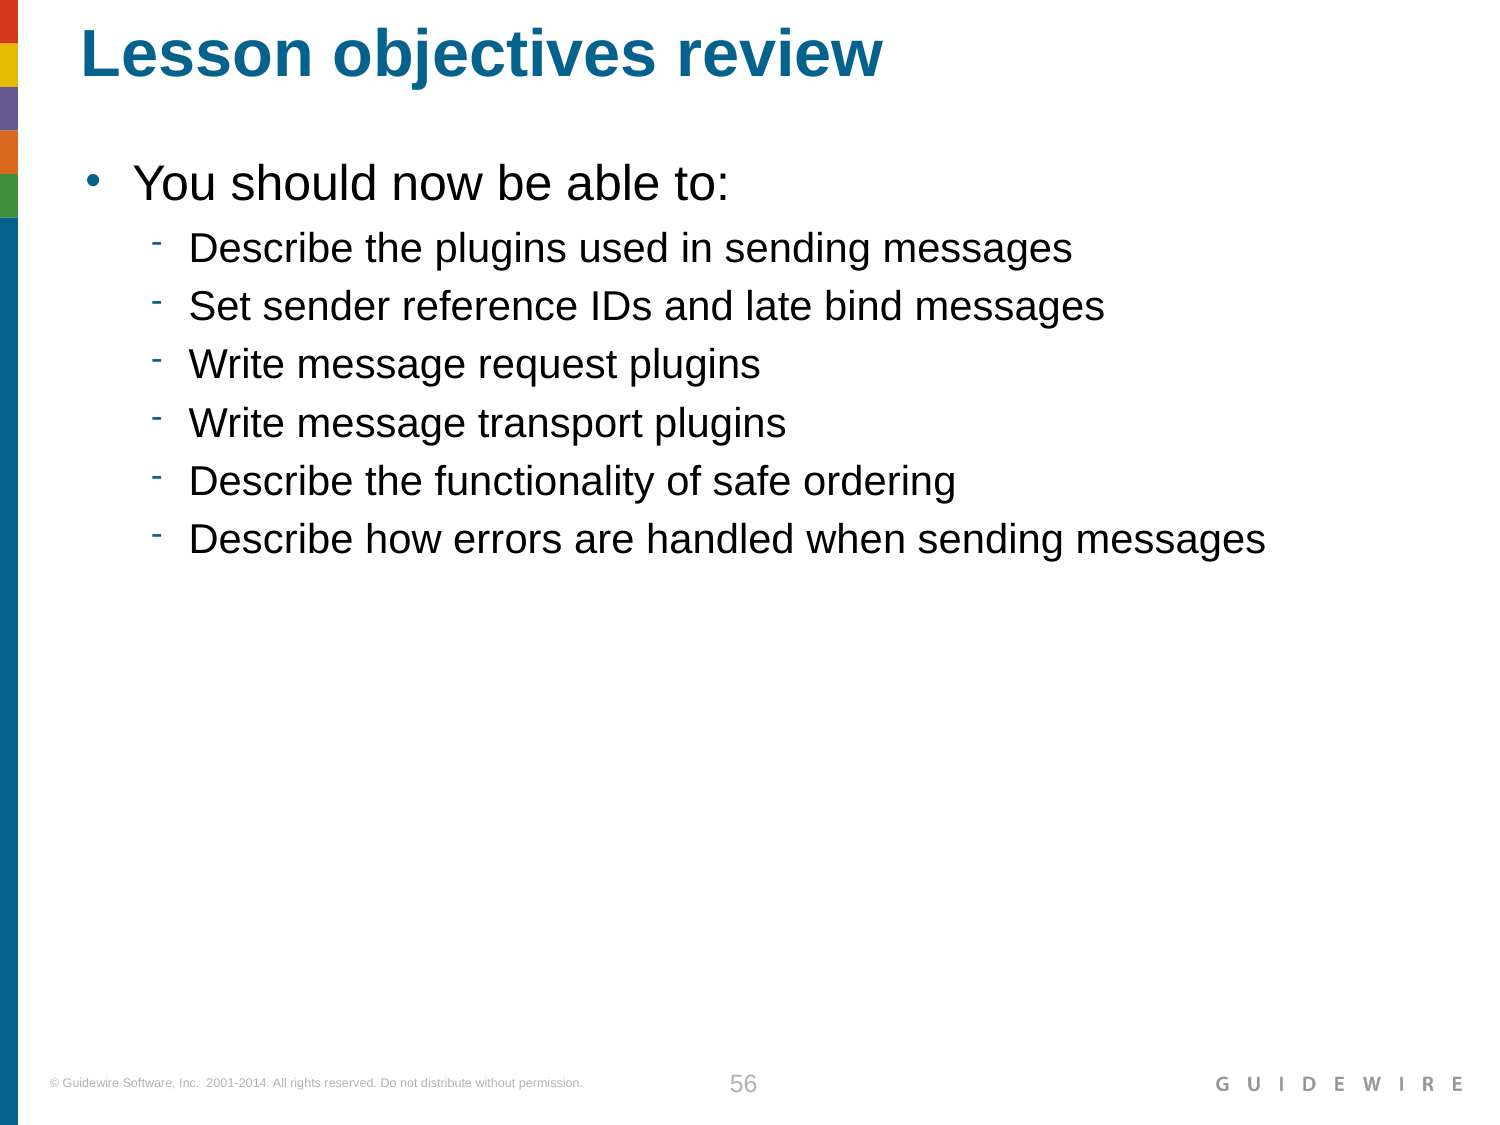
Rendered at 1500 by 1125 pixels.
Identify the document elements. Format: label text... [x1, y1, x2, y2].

list Describe the plugins used in sending messages Set sender reference IDs and late bind messages Write message request plugins Write message transport plugins Describe the functionality of safe ordering Describe how errors are handled when sending messages [85, 220, 1451, 1050]
picture [1215, 1073, 1480, 1096]
